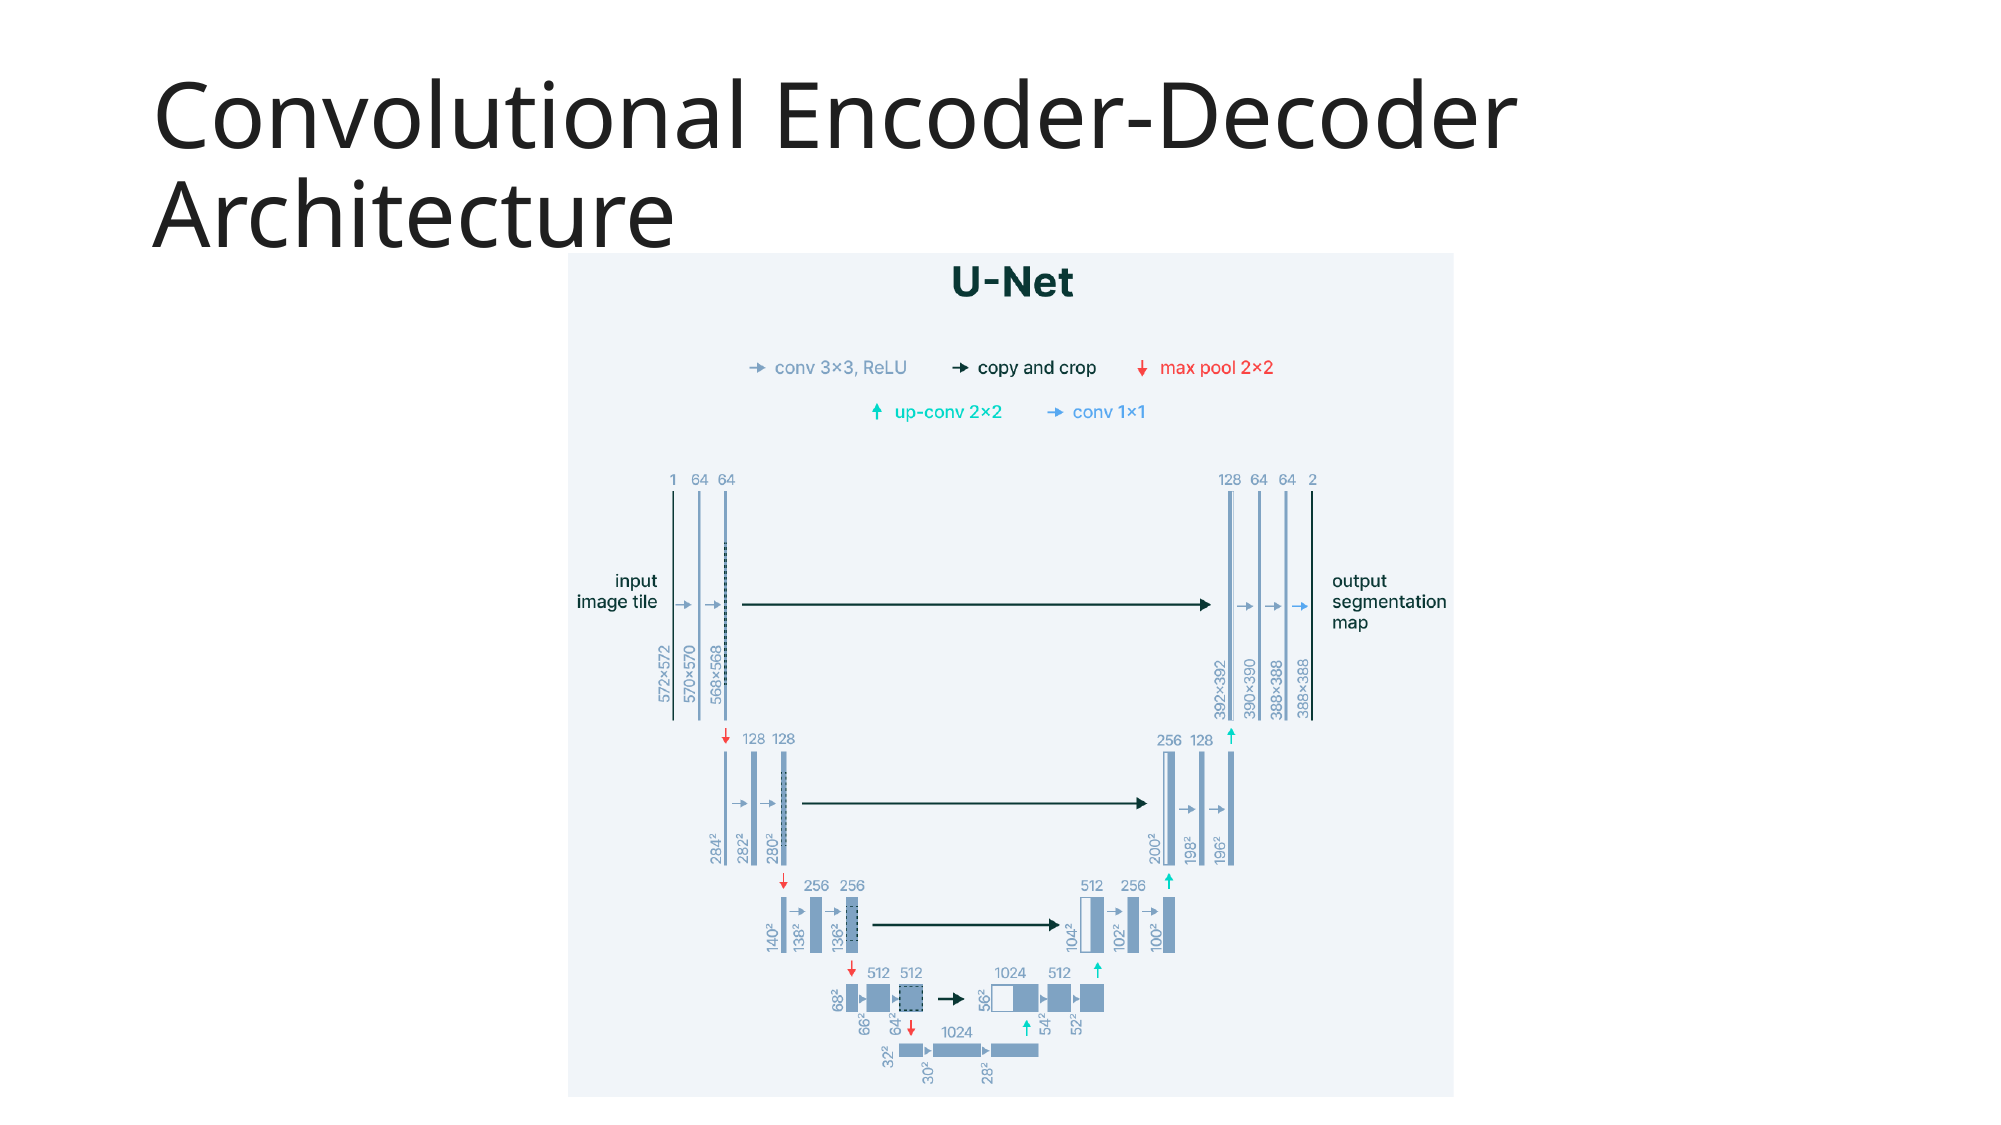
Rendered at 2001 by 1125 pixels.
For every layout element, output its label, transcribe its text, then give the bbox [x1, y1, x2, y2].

title Convolutional Encoder-Decoder Architecture [137, 59, 1863, 278]
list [568, 253, 1454, 1097]
